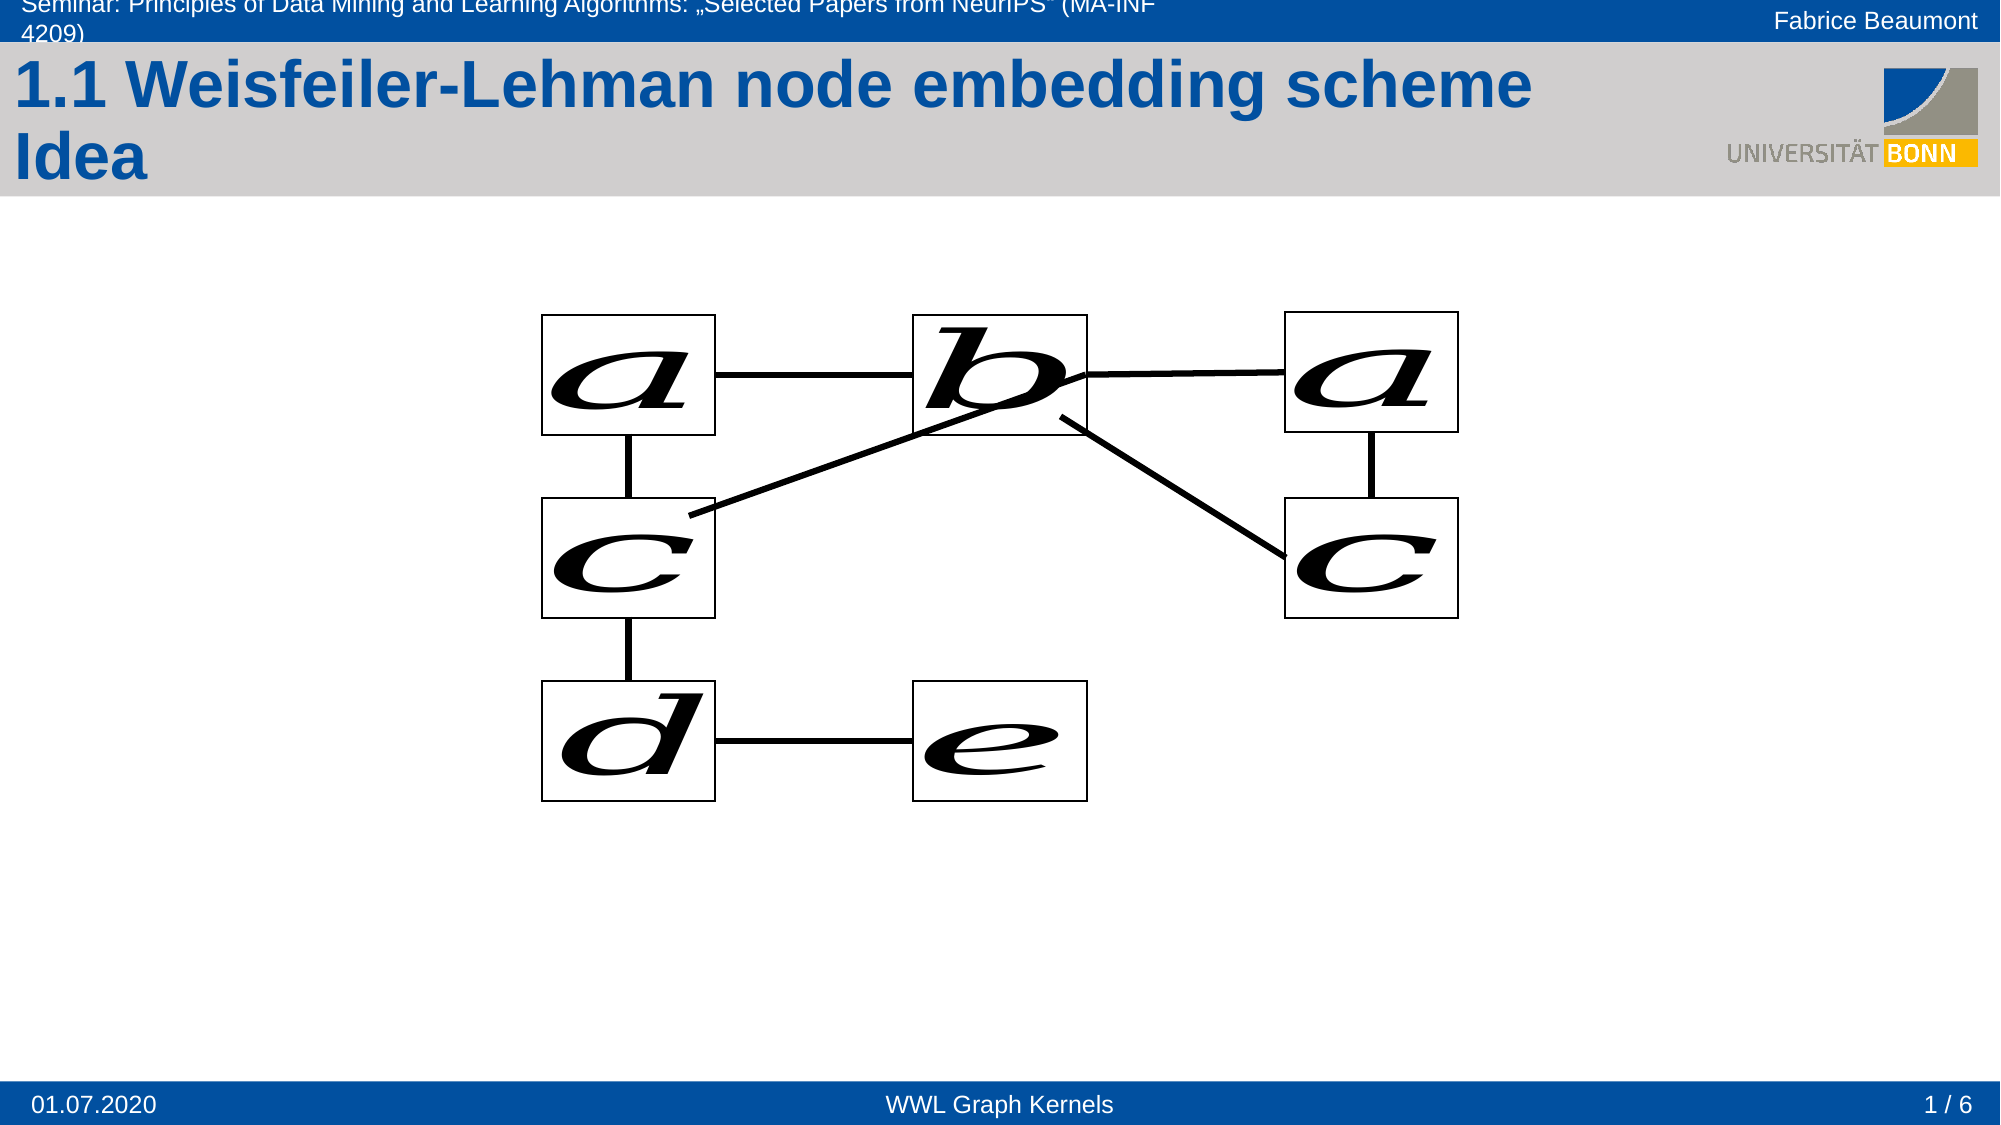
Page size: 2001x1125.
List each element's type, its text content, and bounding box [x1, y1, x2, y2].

picture [1724, 44, 1978, 187]
list 1.1 Weisfeiler-Lehman node embedding scheme Idea [0, 42, 1725, 122]
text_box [542, 313, 1458, 800]
text_box 1 / 6 [1850, 1081, 1988, 1125]
